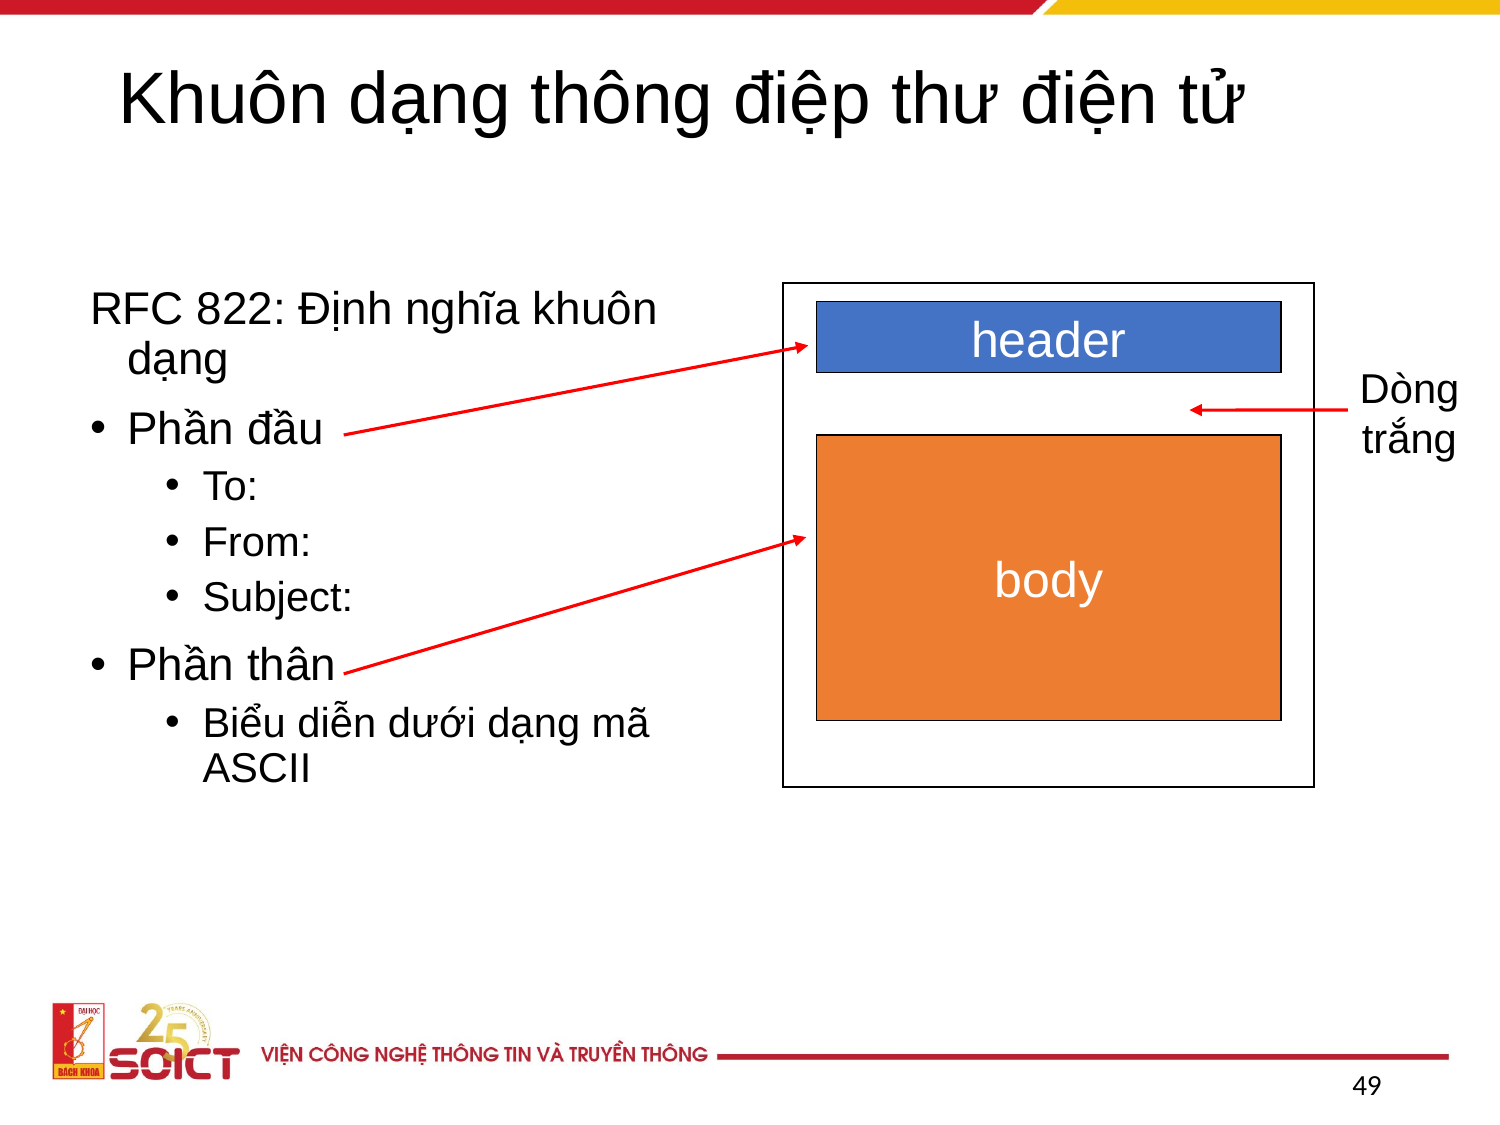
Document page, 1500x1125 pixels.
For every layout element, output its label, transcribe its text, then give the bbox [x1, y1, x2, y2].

slide_number 49 [1059, 1053, 1397, 1114]
picture [0, 0, 1500, 1125]
text_box [1189, 403, 1348, 417]
text_box [343, 534, 807, 674]
text_box [783, 282, 1315, 788]
text_box [343, 341, 809, 436]
title Khuôn dạng thông điệp thư điện tử [103, 38, 1397, 161]
text_box Dòng trắng [1337, 354, 1482, 469]
list RFC 822: Định nghĩa khuôn dạng Phần đầu To: From: Subject: Phần thân Biểu diễn dưới dạng mã ASCII [75, 277, 737, 1002]
